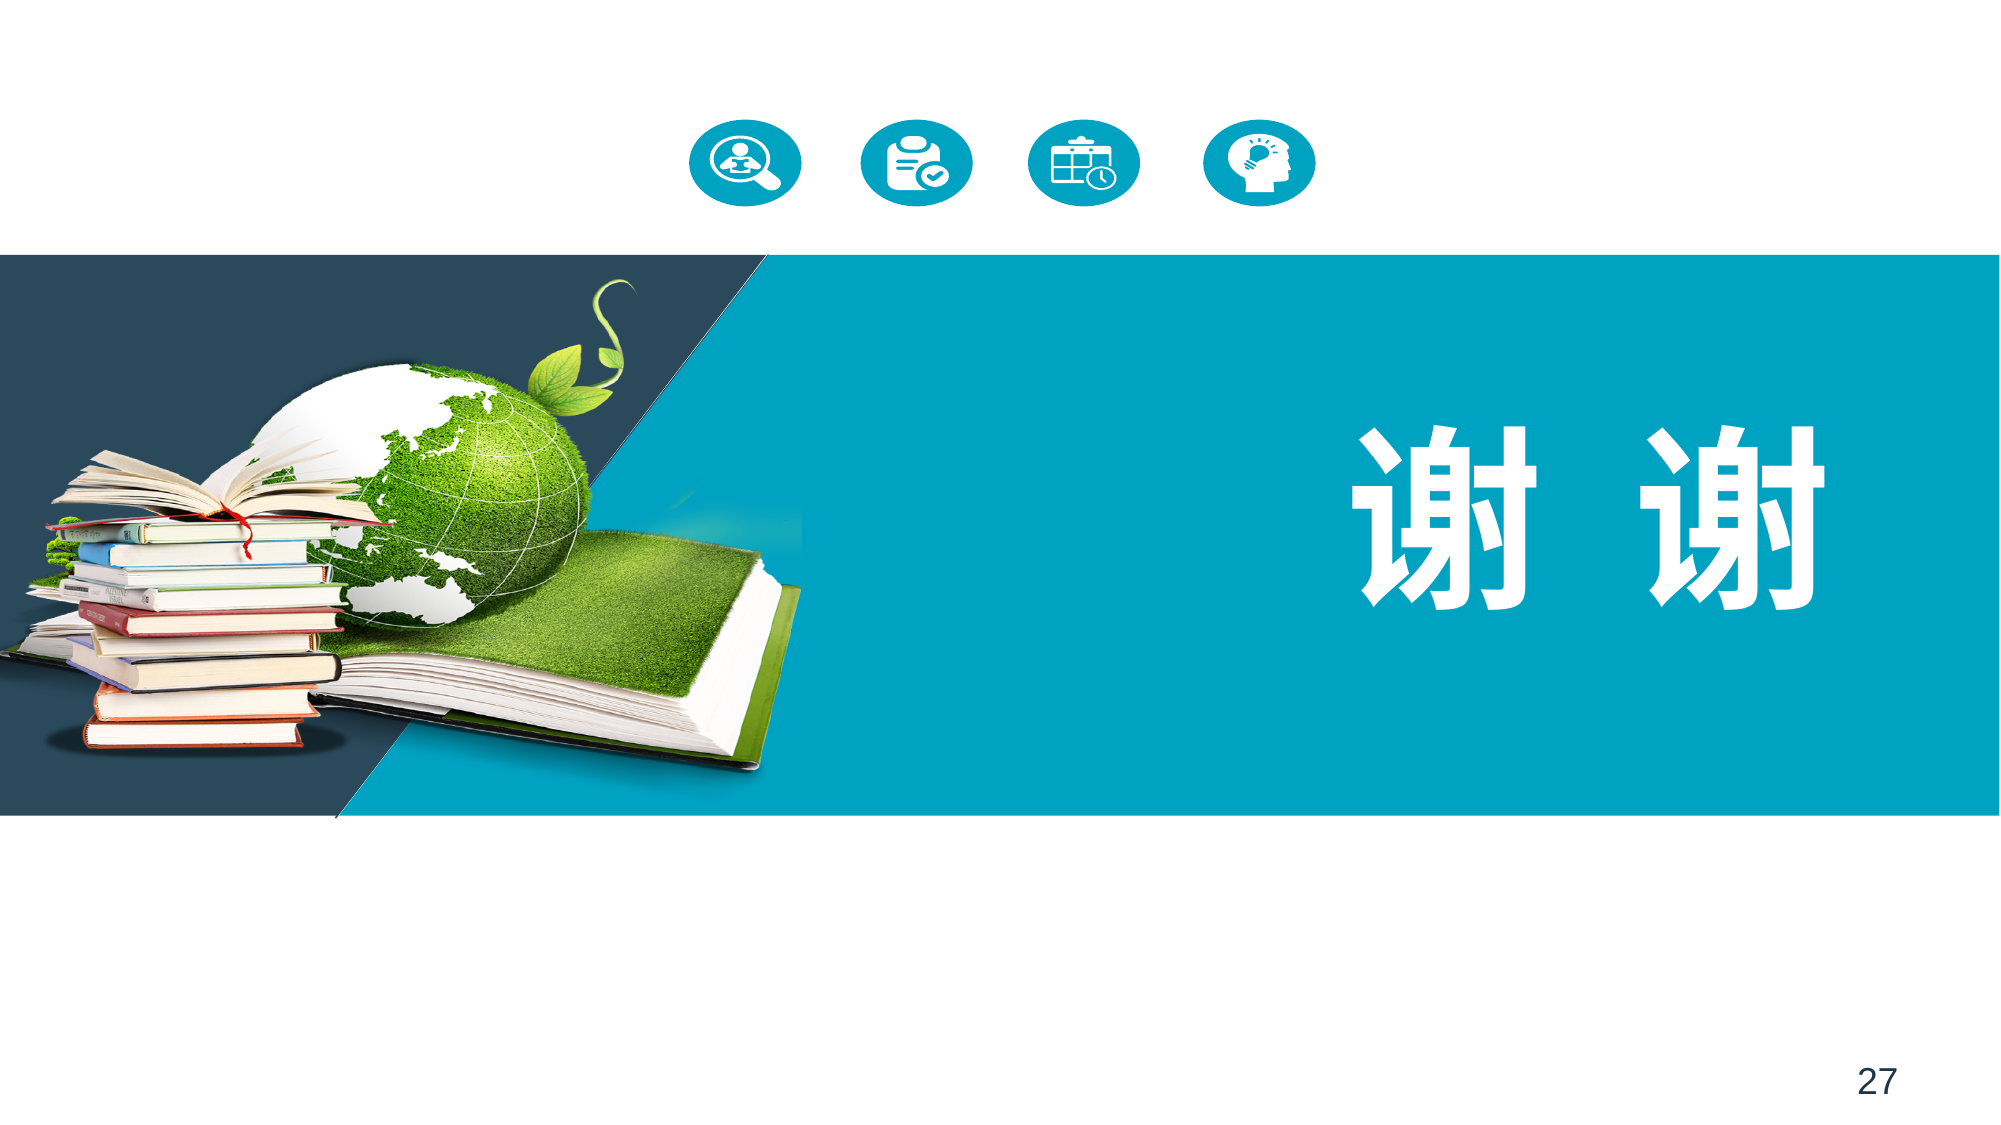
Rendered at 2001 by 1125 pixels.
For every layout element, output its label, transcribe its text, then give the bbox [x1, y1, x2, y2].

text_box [335, 254, 769, 273]
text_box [1027, 119, 1141, 207]
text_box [688, 119, 802, 207]
text_box 谢 谢 [842, 420, 1850, 608]
text_box [0, 254, 334, 273]
picture [0, 275, 802, 807]
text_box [1202, 119, 1316, 207]
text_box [860, 119, 973, 207]
text_box [769, 254, 2000, 816]
